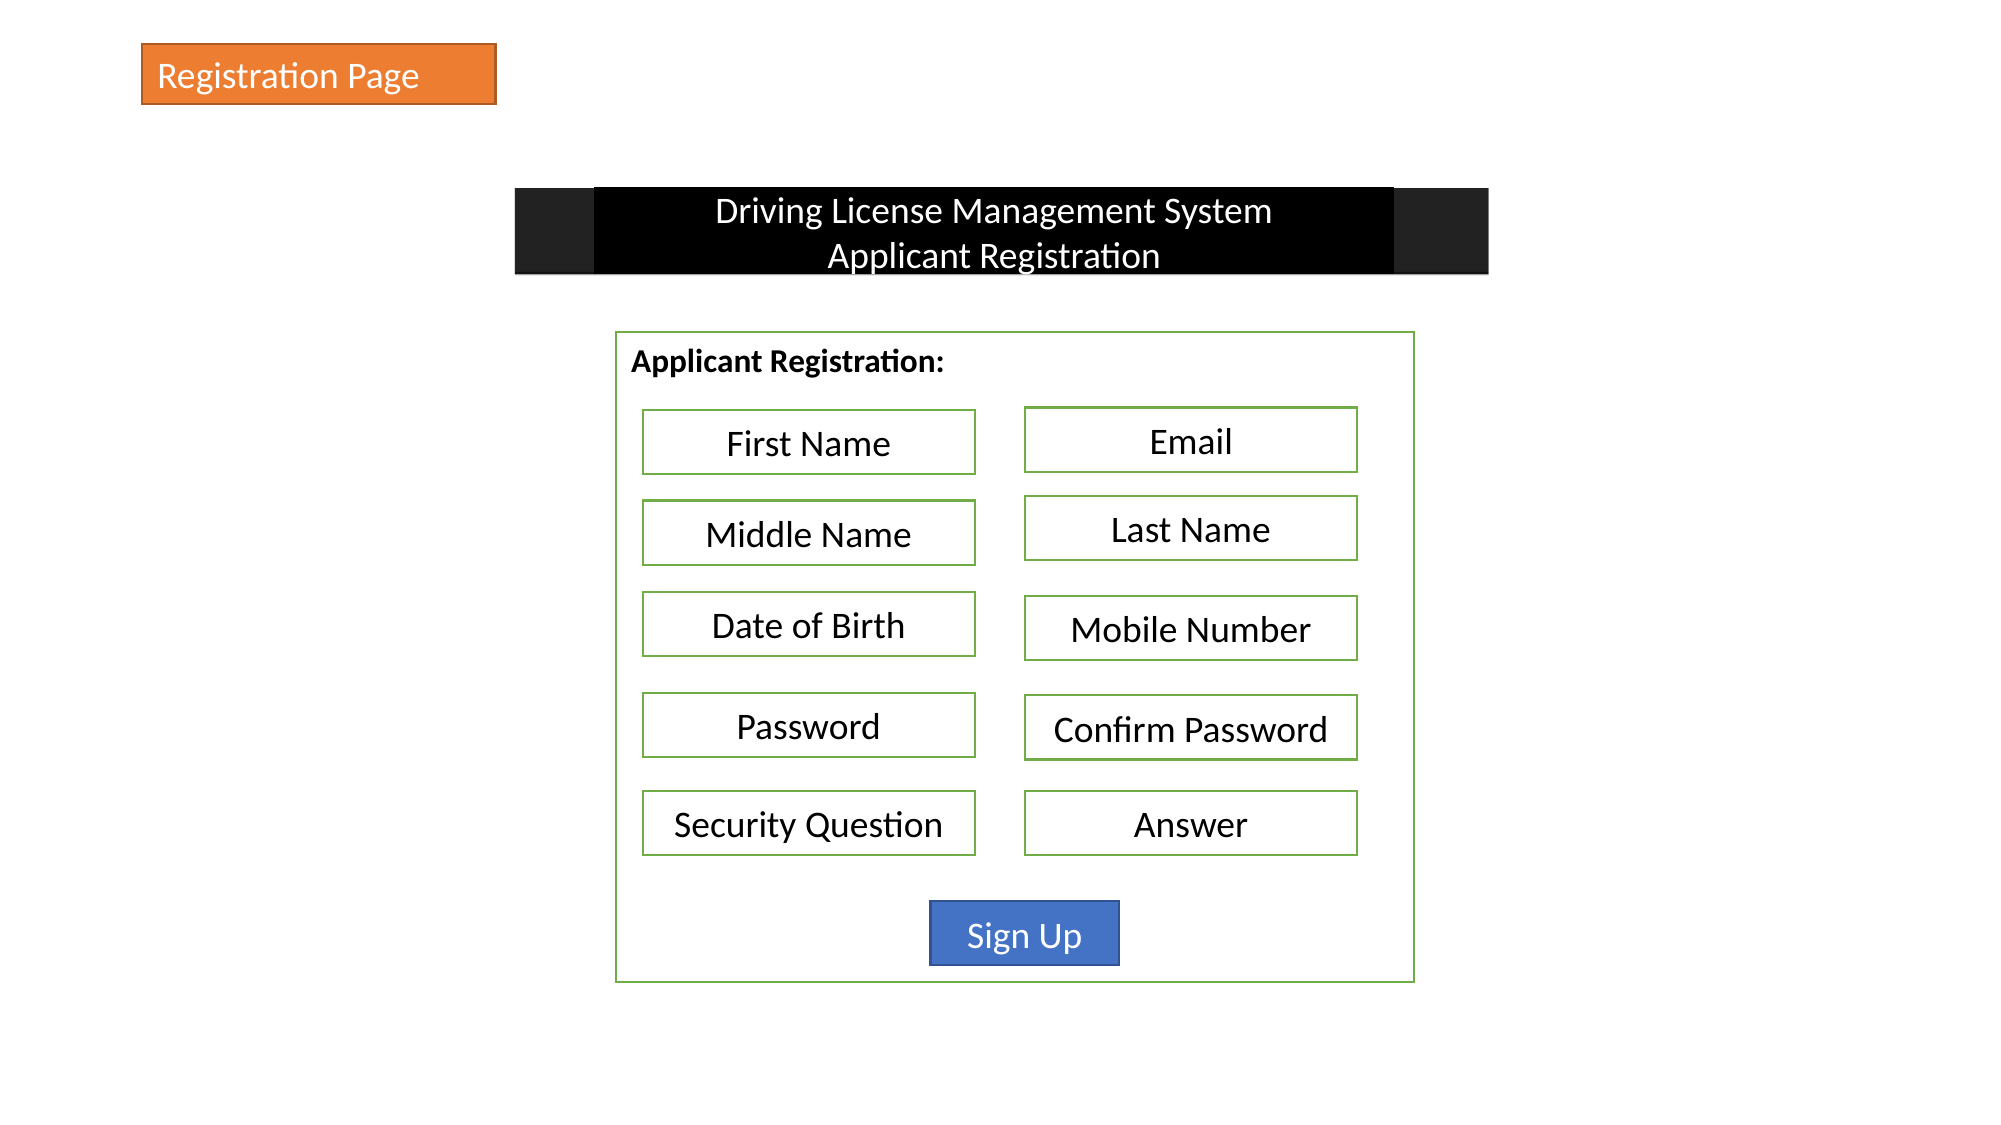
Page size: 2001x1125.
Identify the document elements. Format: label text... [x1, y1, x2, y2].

text_box Sign Up [930, 901, 1120, 966]
text_box Answer [1024, 790, 1358, 855]
text_box Applicant Registration: [616, 768, 1415, 983]
text_box Registration Page [142, 43, 496, 104]
picture [495, 188, 1505, 760]
text_box Security Question [642, 790, 976, 855]
